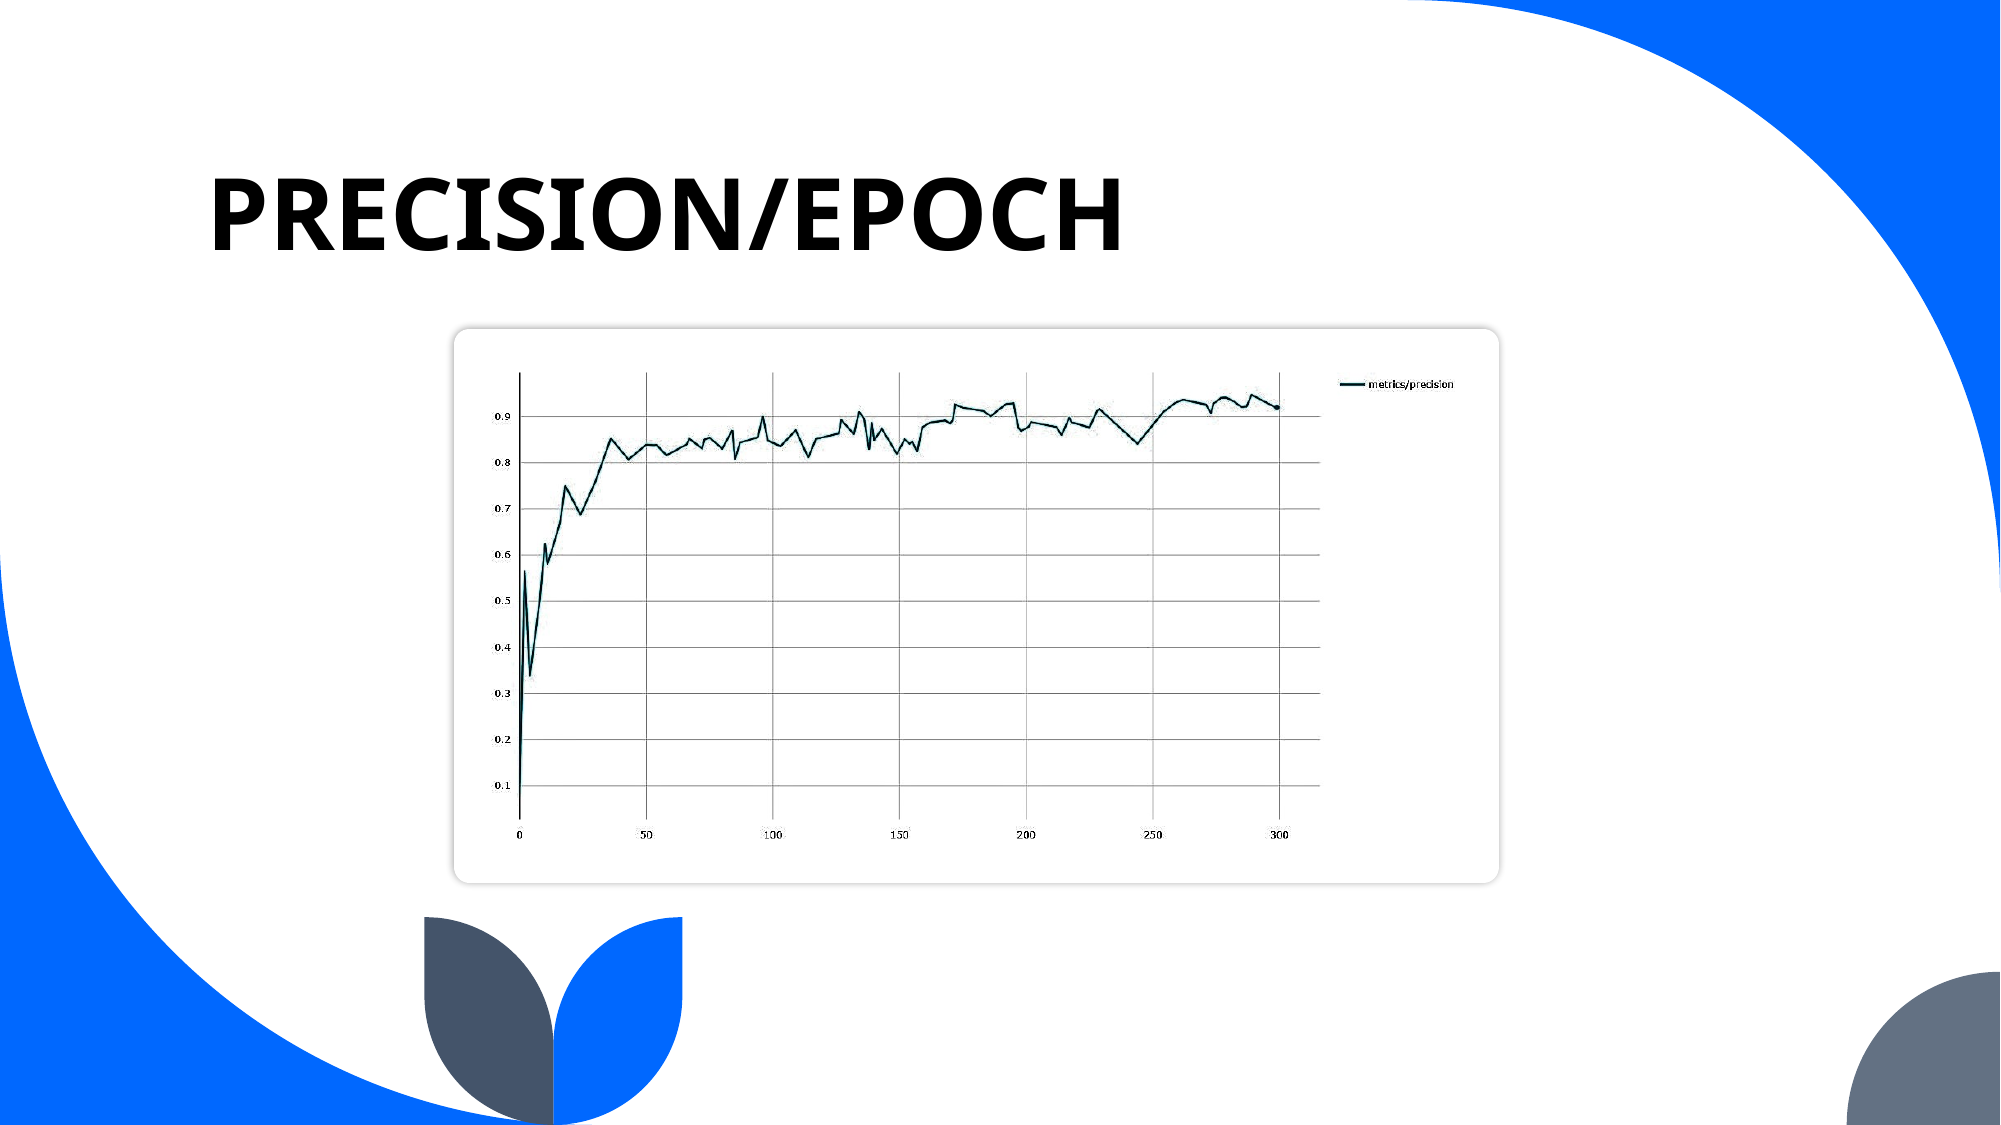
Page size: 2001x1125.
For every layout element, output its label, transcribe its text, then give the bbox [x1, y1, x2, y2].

title PRECISION/EPOCH [191, 62, 1796, 280]
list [484, 359, 1468, 852]
